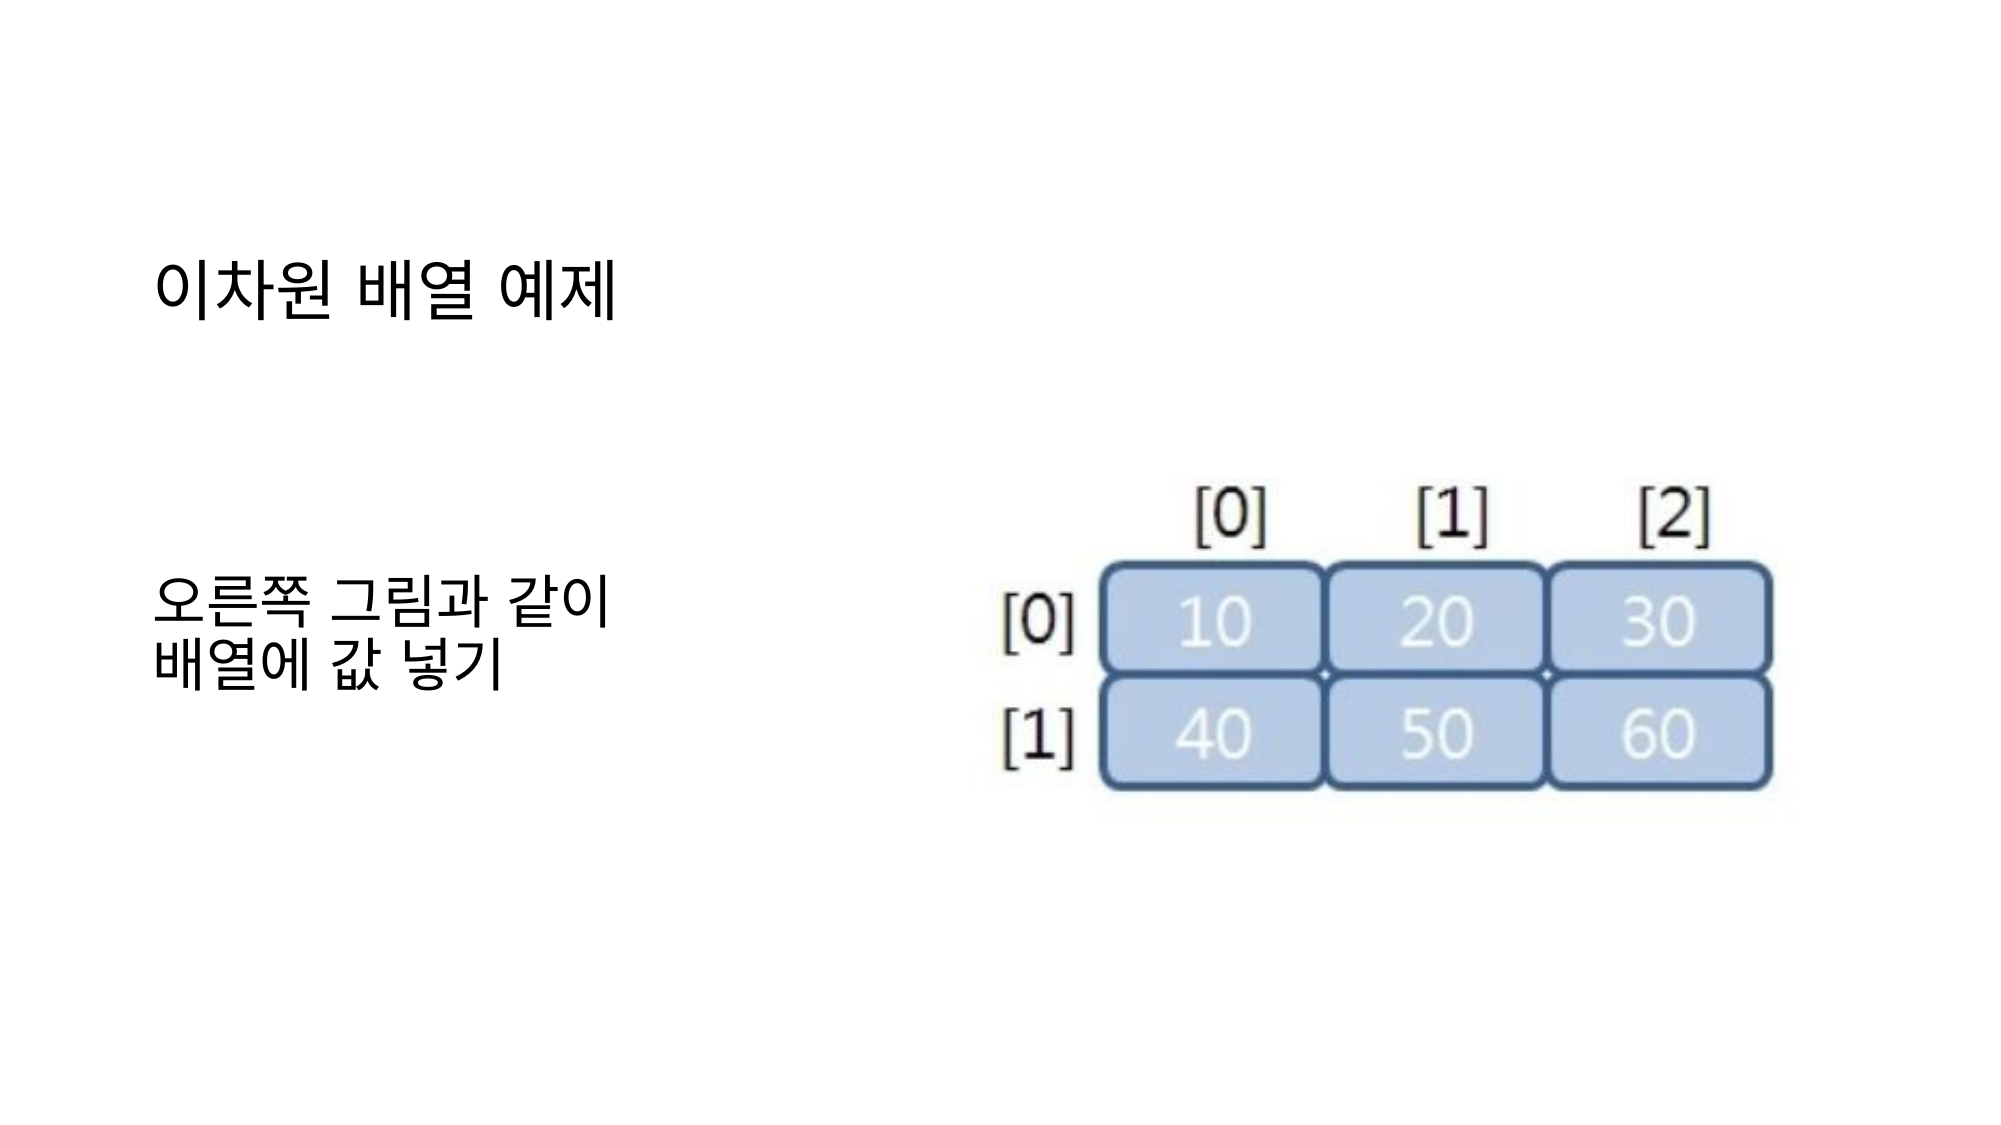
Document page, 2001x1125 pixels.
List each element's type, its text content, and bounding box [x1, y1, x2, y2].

title 이차원 배열 예제 [137, 75, 783, 337]
list 오른쪽 그림과 같이 배열에 값 넣기 [137, 337, 783, 963]
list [971, 478, 1855, 822]
